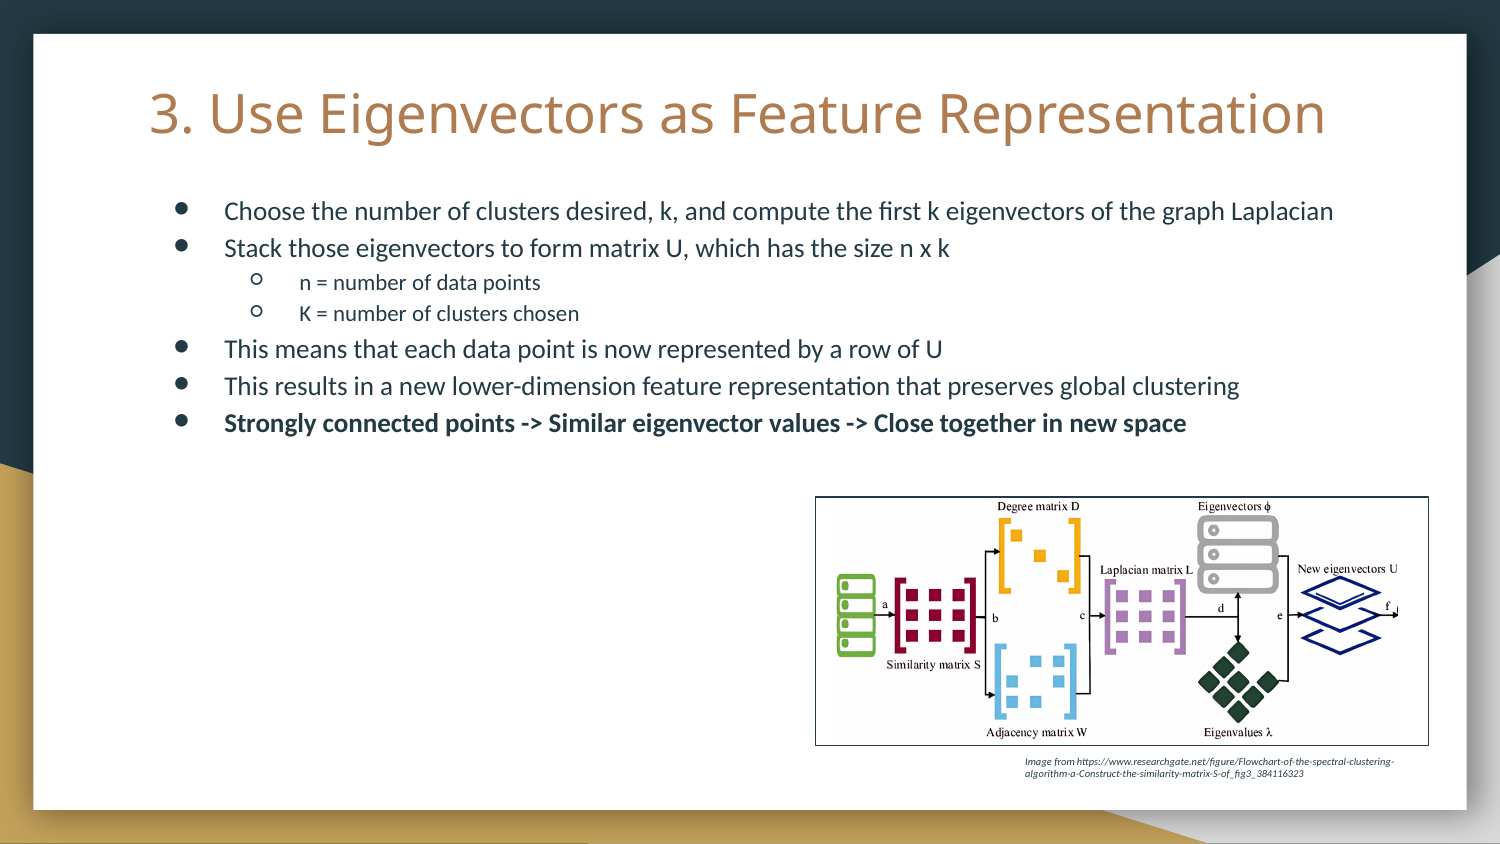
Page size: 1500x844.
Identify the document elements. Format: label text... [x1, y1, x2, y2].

list Choose the number of clusters desired, k, and compute the first k eigenvectors of the graph Laplacian Stack those eigenvectors to form matrix U, which has the size n x k n = number of data points K = number of clusters chosen This means that each data point is now represented by a row of U This results in a new lower-dimension feature representation that preserves global clustering Strongly connected points -> Similar eigenvector values -> Close together in new space [134, 173, 1366, 710]
title 3. Use Eigenvectors as Feature Representation [134, 64, 1366, 173]
picture [835, 499, 1399, 740]
text_box Image from https://www.researchgate.net/figure/Flowchart-of-the-spectral-clustering- algorithm-a-Construct-the-similarity-matrix-S-of_fig3_384116323 [1010, 739, 1472, 792]
text_box [815, 496, 1429, 746]
